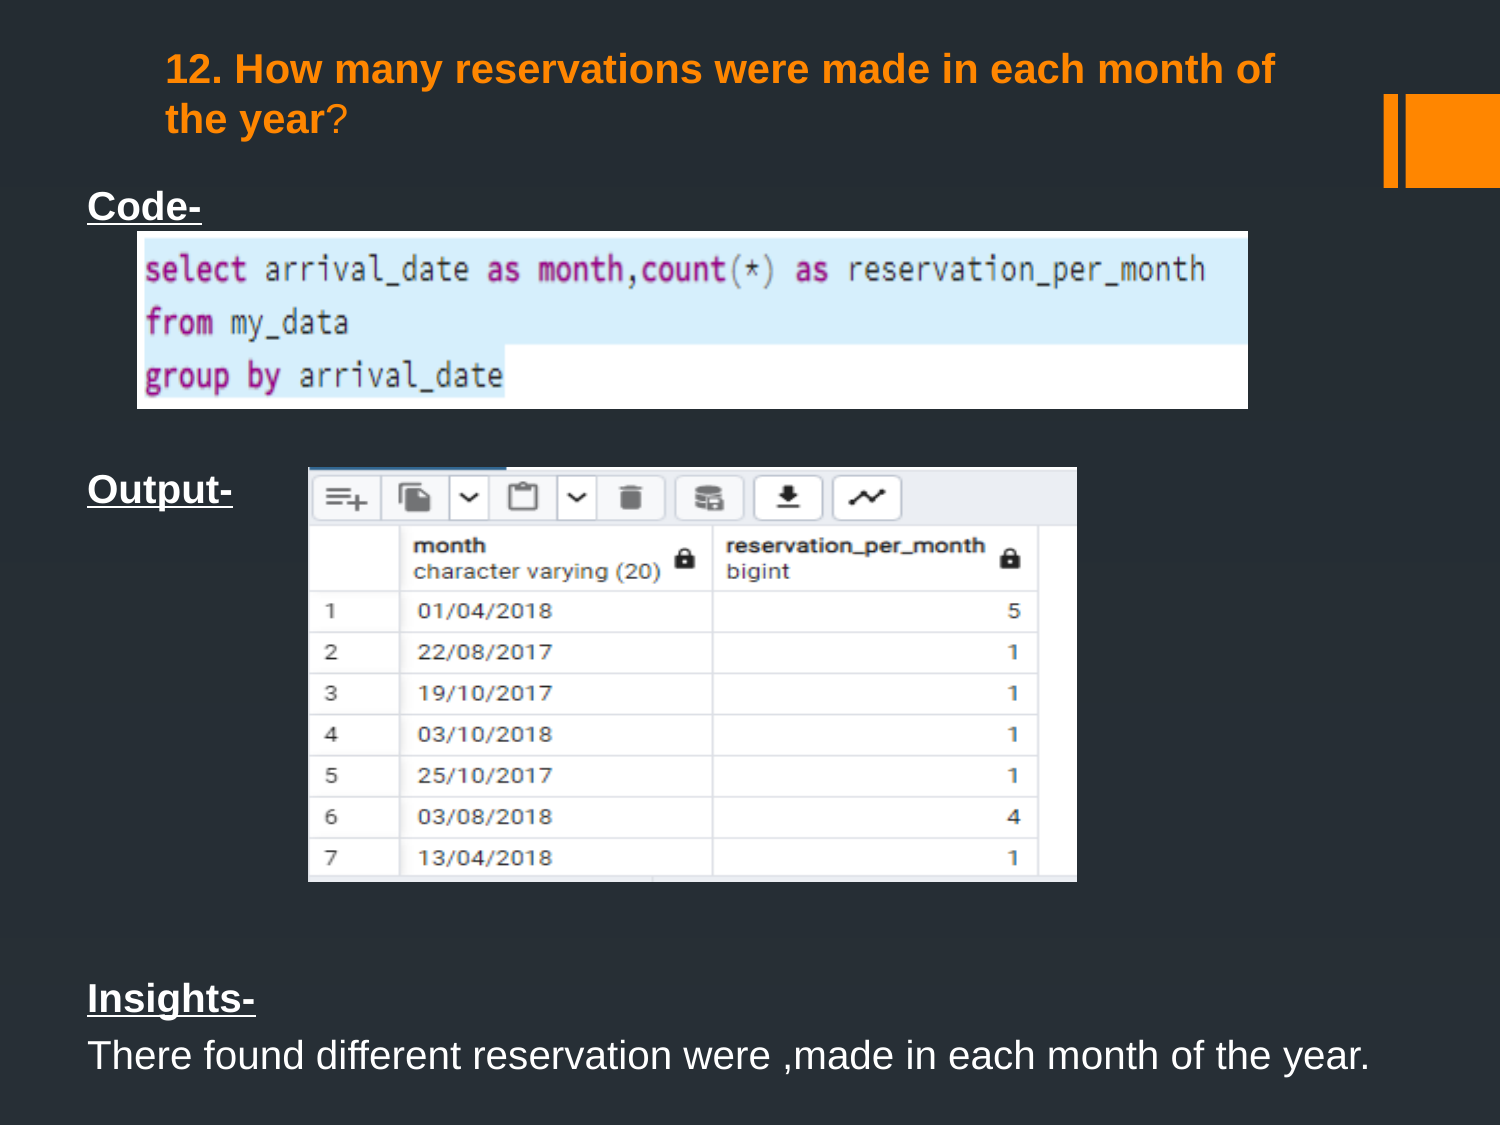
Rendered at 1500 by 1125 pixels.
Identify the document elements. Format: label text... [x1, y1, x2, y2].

picture [136, 231, 1249, 410]
title 12. How many reservations were made in each month of the year? [150, 19, 1350, 149]
picture [308, 467, 1078, 882]
list Code- Output- Insights- There found different reservation were ,made in each month of the year. [64, 172, 1400, 1125]
